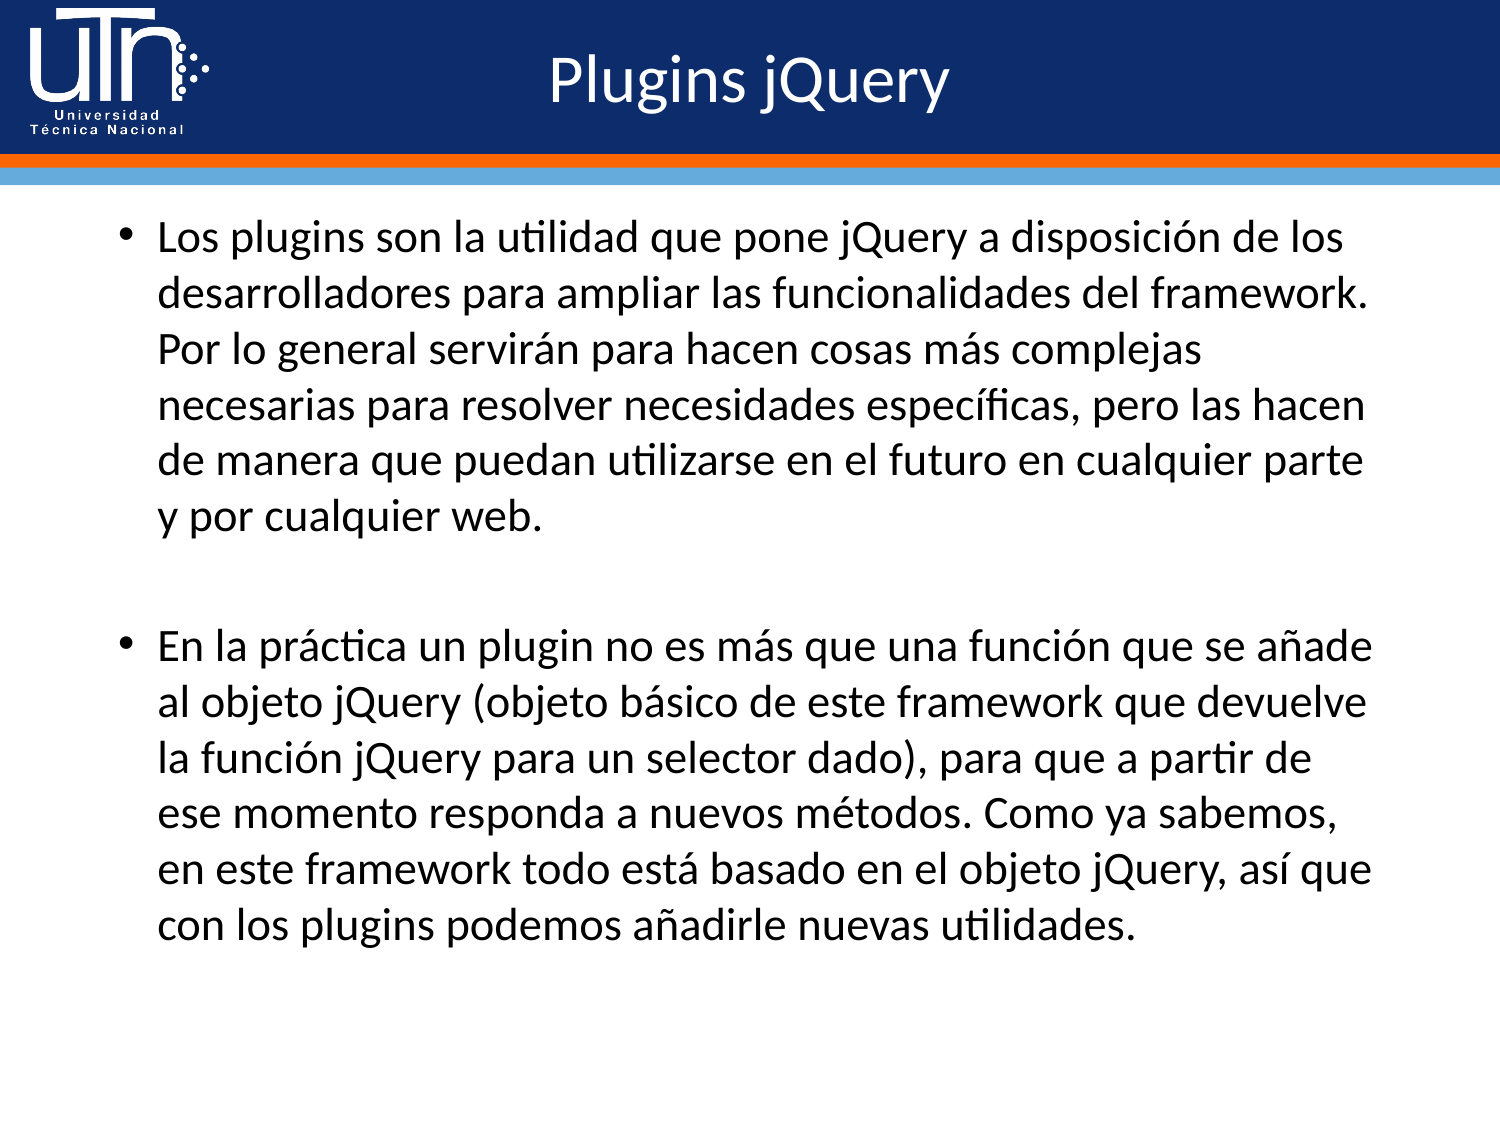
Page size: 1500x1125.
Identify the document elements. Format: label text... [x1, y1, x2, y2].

title Plugins jQuery [0, 0, 1500, 154]
list Los plugins son la utilidad que pone jQuery a disposición de los desarrolladores para ampliar las funcionalidades del framework. Por lo general servirán para hacen cosas más complejas necesarias para resolver necesidades específicas, pero las hacen de manera que puedan utilizarse en el futuro en cualquier parte y por cualquier web. En la práctica un plugin no es más que una función que se añade al objeto jQuery (objeto básico de este framework que devuelve la función jQuery para un selector dado), para que a partir de ese momento responda a nuevos métodos. Como ya sabemos, en este framework todo está basado en el objeto jQuery, así que con los plugins podemos añadirle nuevas utilidades. [103, 198, 1397, 1012]
